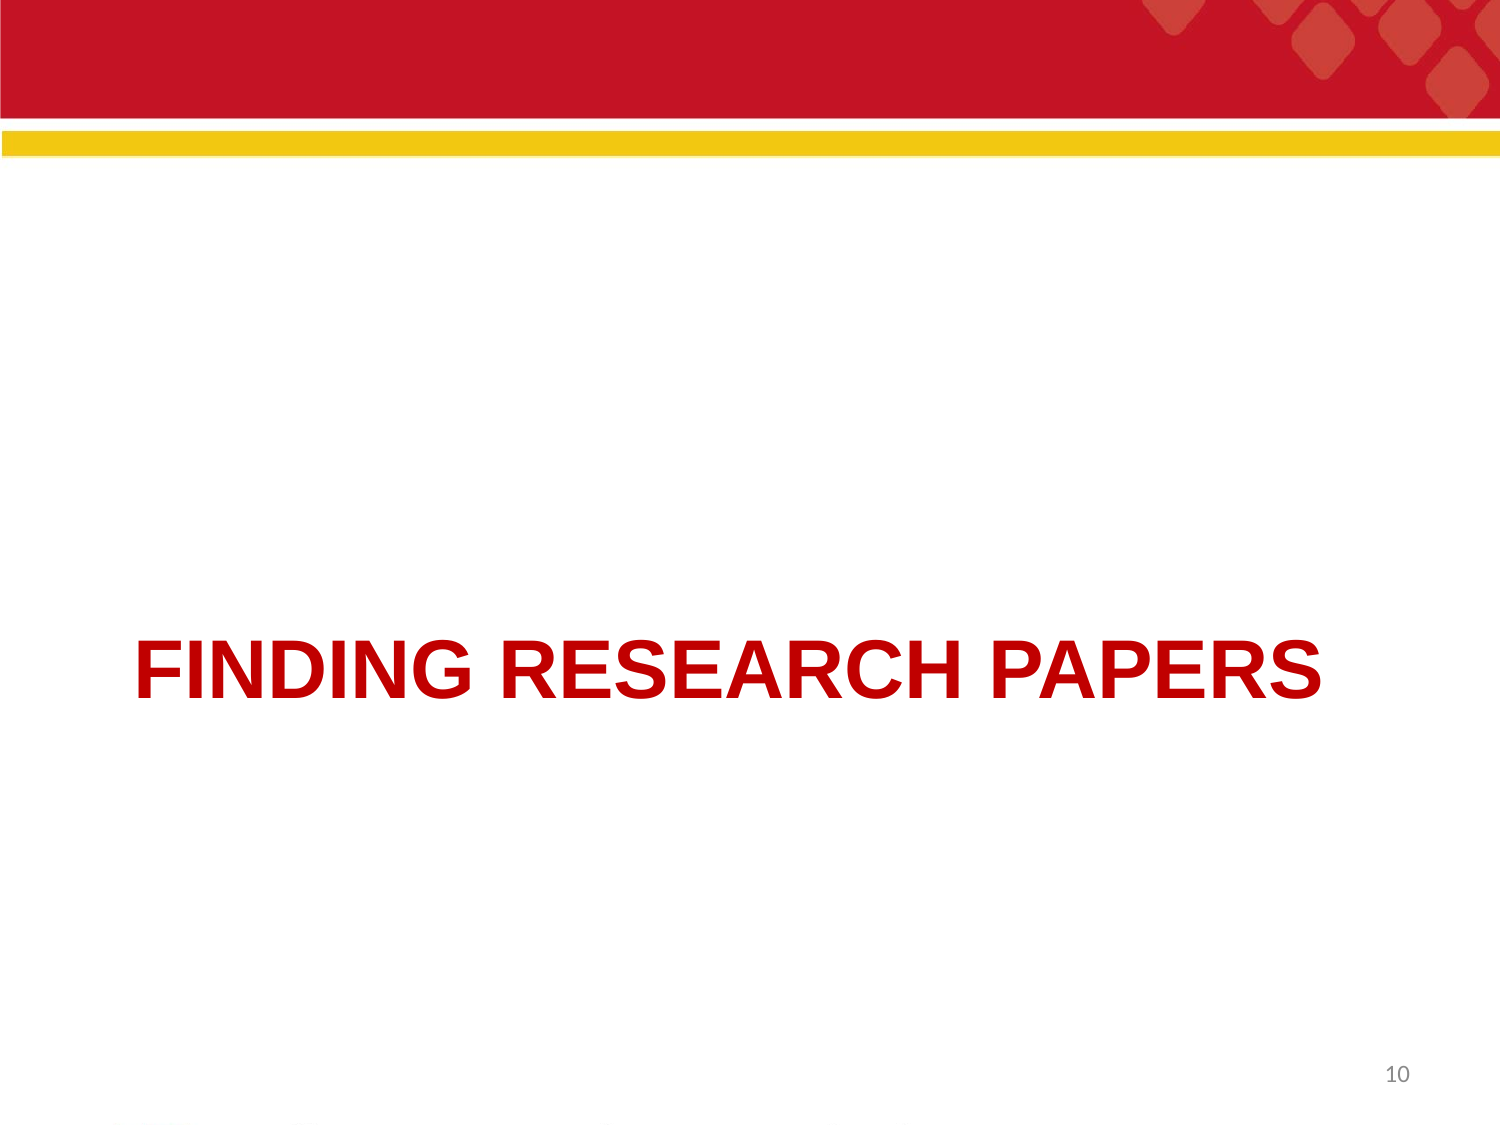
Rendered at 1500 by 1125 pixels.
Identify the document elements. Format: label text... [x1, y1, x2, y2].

slide_number 10 [1074, 1042, 1425, 1103]
picture [0, 0, 1500, 1125]
list FINDING RESEARCH PAPERS [118, 476, 1394, 723]
